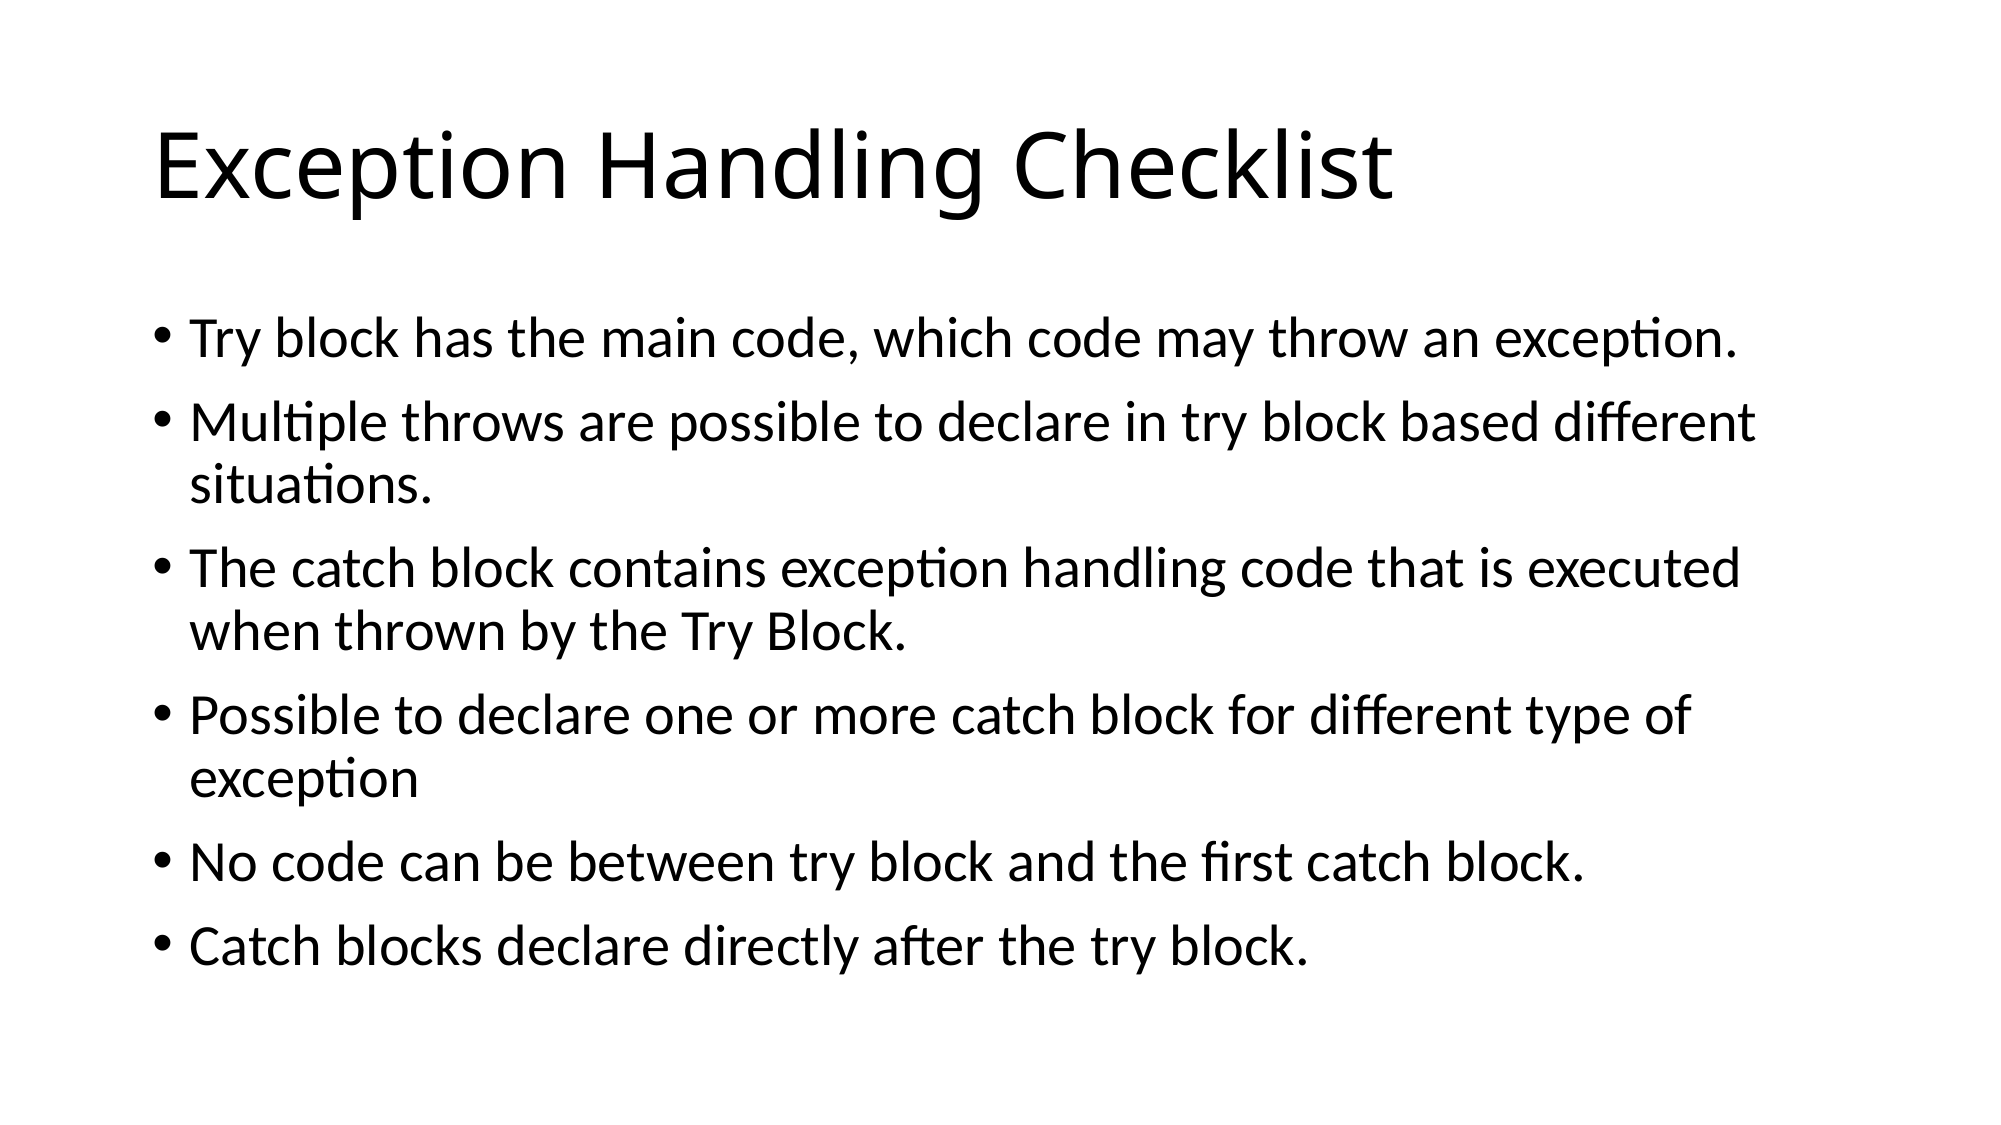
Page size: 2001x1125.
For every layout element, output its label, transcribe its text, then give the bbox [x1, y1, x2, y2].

list Try block has the main code, which code may throw an exception. Multiple throws are possible to declare in try block based different situations. The catch block contains exception handling code that is executed when thrown by the Try Block. Possible to declare one or more catch block for different type of exception No code can be between try block and the first catch block. Catch blocks declare directly after the try block. [137, 299, 1863, 1014]
title Exception Handling Checklist [137, 59, 1863, 278]
